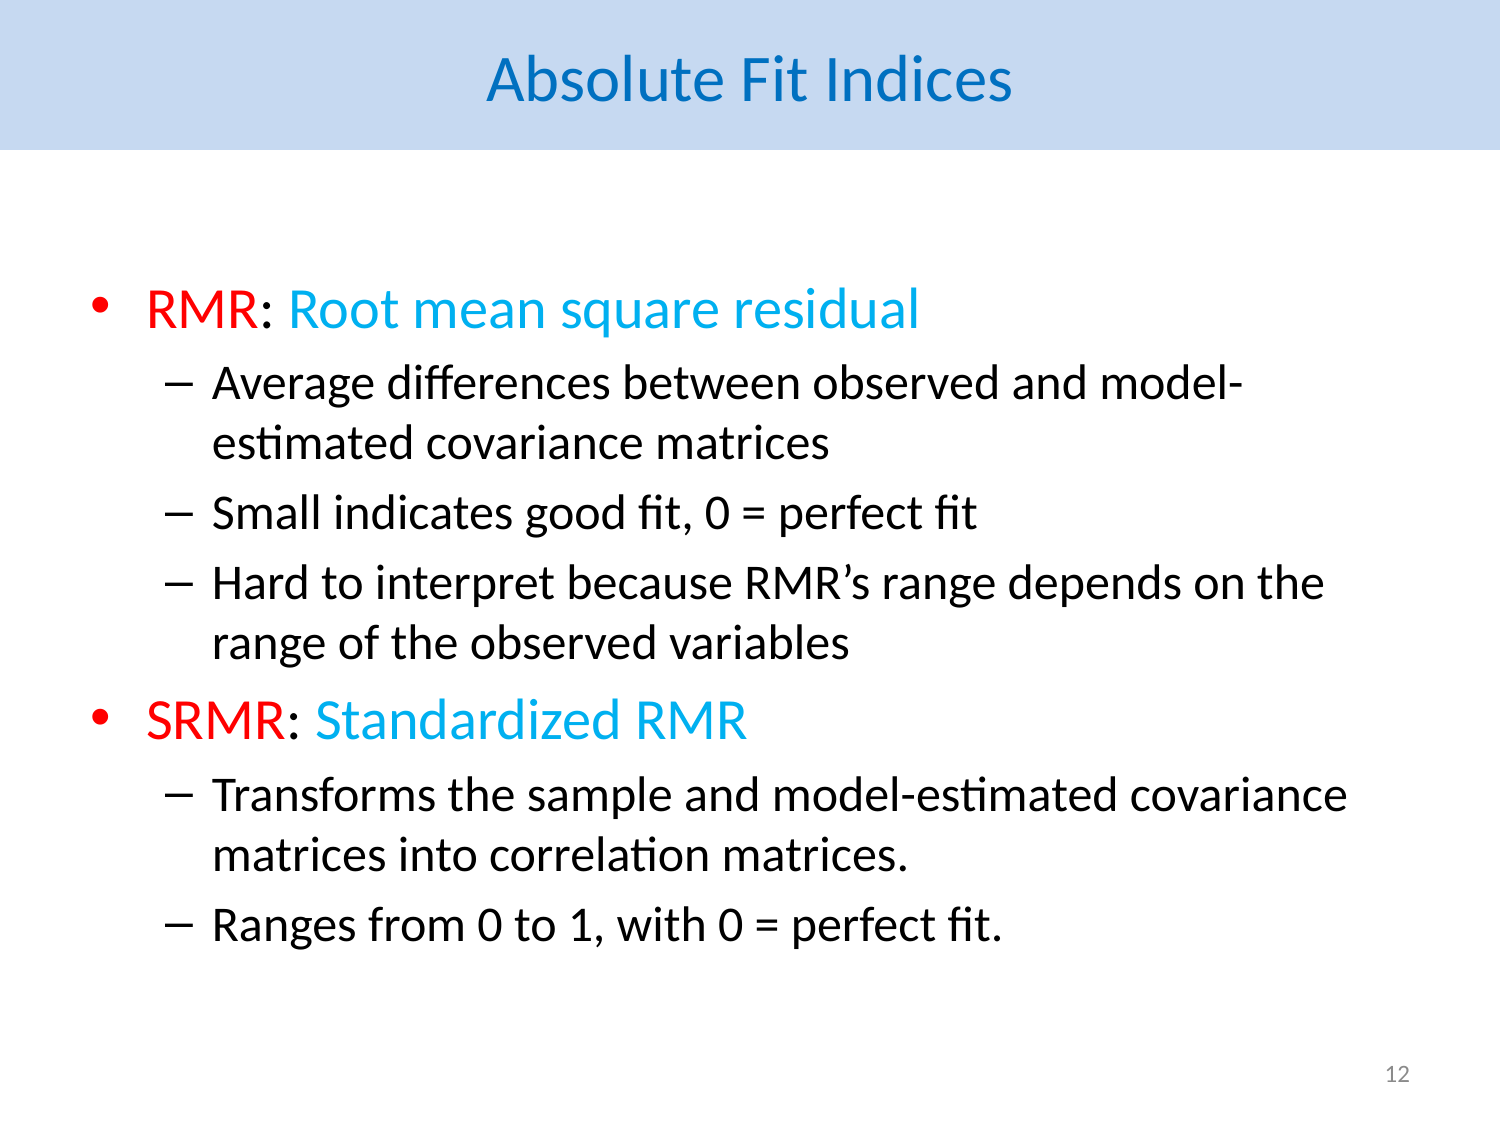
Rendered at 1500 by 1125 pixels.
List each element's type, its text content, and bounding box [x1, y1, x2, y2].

slide_number 12 [1074, 1042, 1425, 1103]
title Absolute Fit Indices [0, 0, 1500, 150]
list RMR: Root mean square residual Average differences between observed and model-estimated covariance matrices Small indicates good fit, 0 = perfect fit Hard to interpret because RMR’s range depends on the range of the observed variables SRMR: Standardized RMR Transforms the sample and model-estimated covariance matrices into correlation matrices. Ranges from 0 to 1, with 0 = perfect fit. [75, 262, 1425, 1005]
